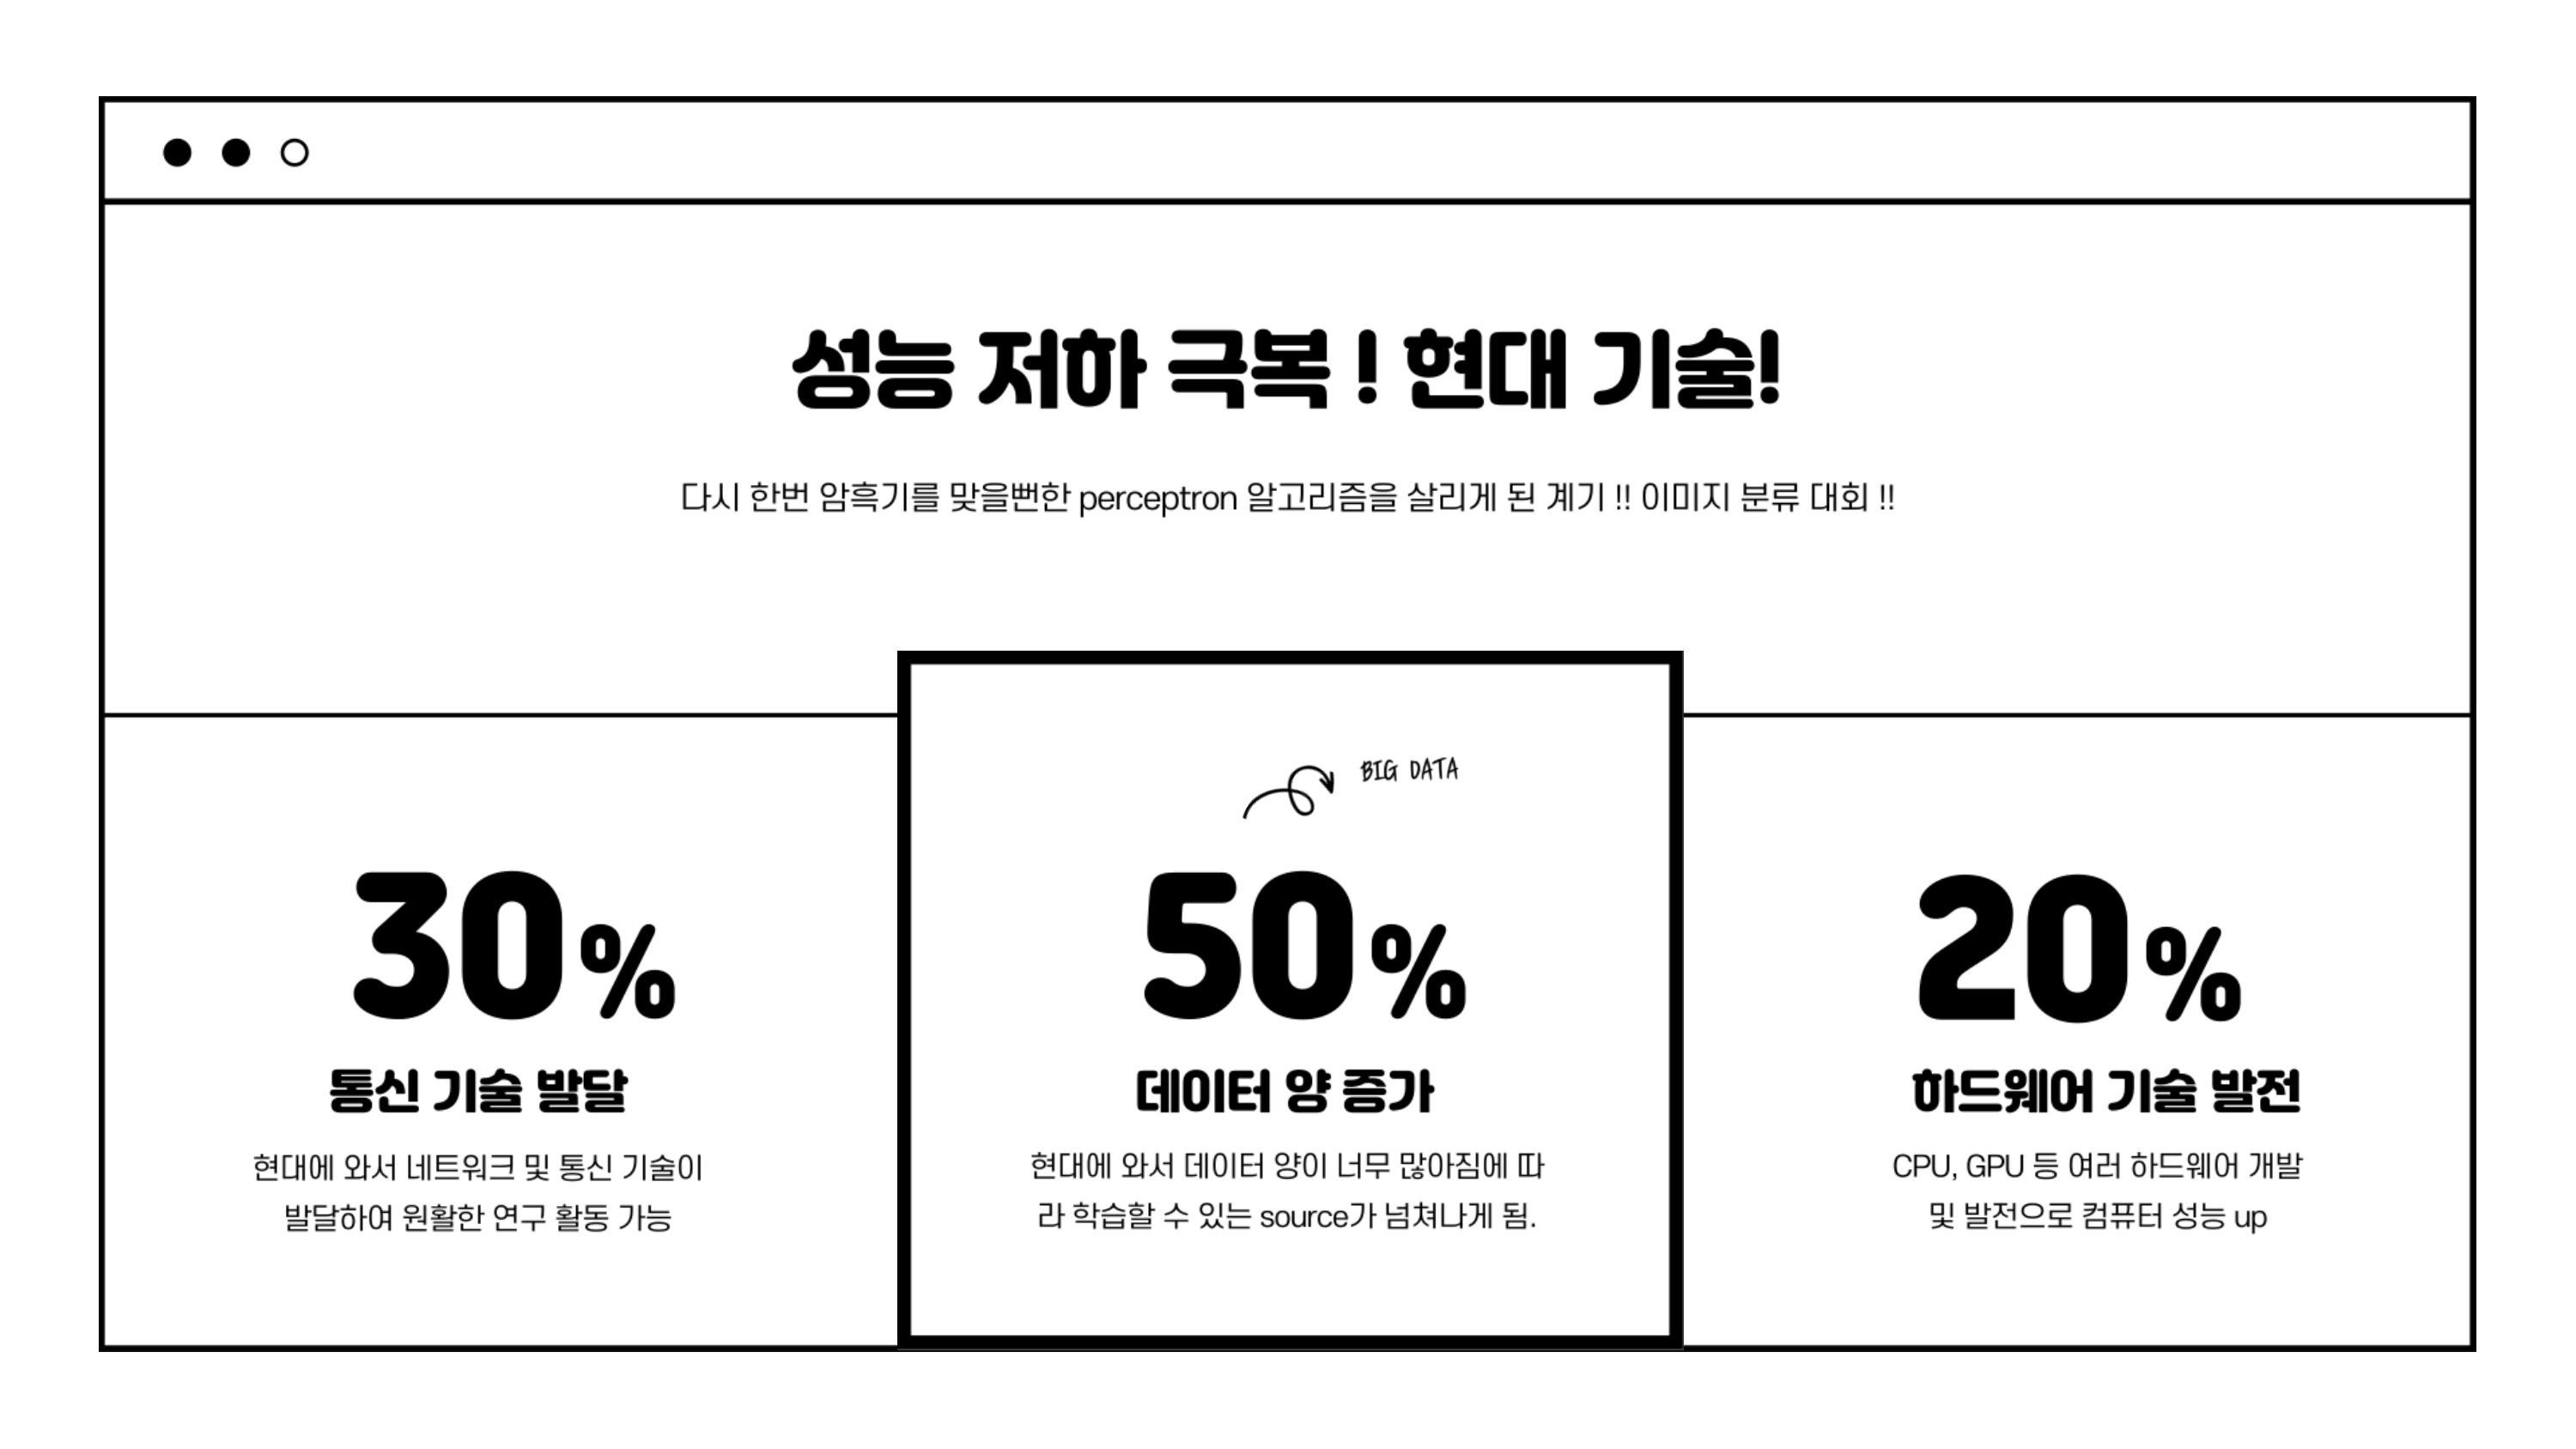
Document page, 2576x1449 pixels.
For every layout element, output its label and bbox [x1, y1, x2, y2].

picture [754, 299, 1826, 464]
text_box [897, 651, 1684, 1350]
picture [242, 1052, 720, 1258]
text_box [1249, 763, 1334, 821]
picture [1012, 1052, 1559, 1256]
text_box [1686, 733, 2477, 1352]
text_box [1135, 822, 1491, 1058]
text_box [345, 822, 700, 1068]
text_box [101, 706, 893, 724]
text_box [1911, 825, 2266, 1061]
picture [1354, 737, 1479, 813]
text_box [99, 96, 2477, 706]
text_box [1687, 706, 2476, 724]
picture [1883, 1052, 2324, 1256]
picture [517, 470, 1914, 537]
text_box [99, 731, 894, 1352]
